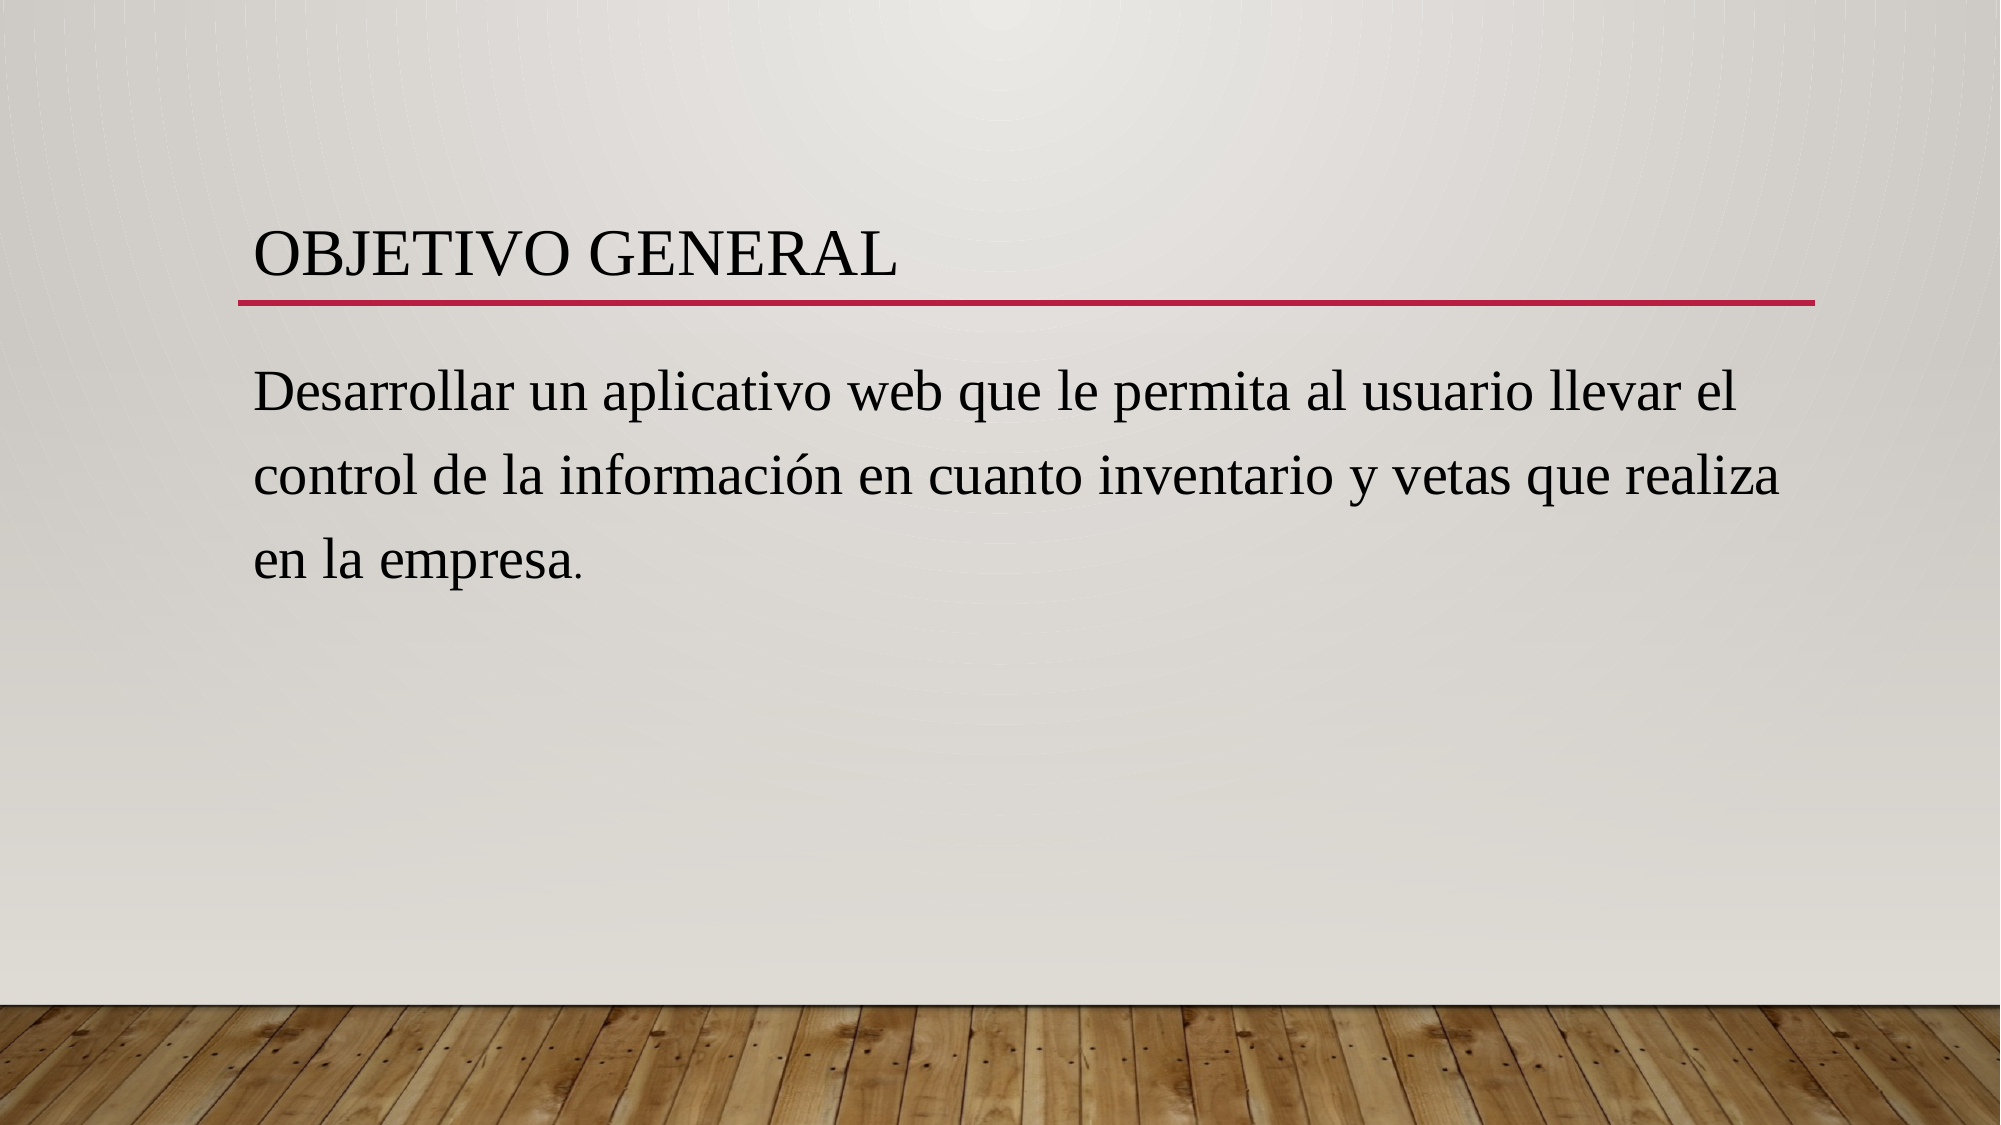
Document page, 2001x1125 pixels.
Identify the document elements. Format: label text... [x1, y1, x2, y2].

list Desarrollar un aplicativo web que le permita al usuario llevar el control de la información en cuanto inventario y vetas que realiza en la empresa. [238, 330, 1814, 897]
title Objetivo general [238, 210, 1814, 308]
picture [0, 1005, 2000, 1125]
